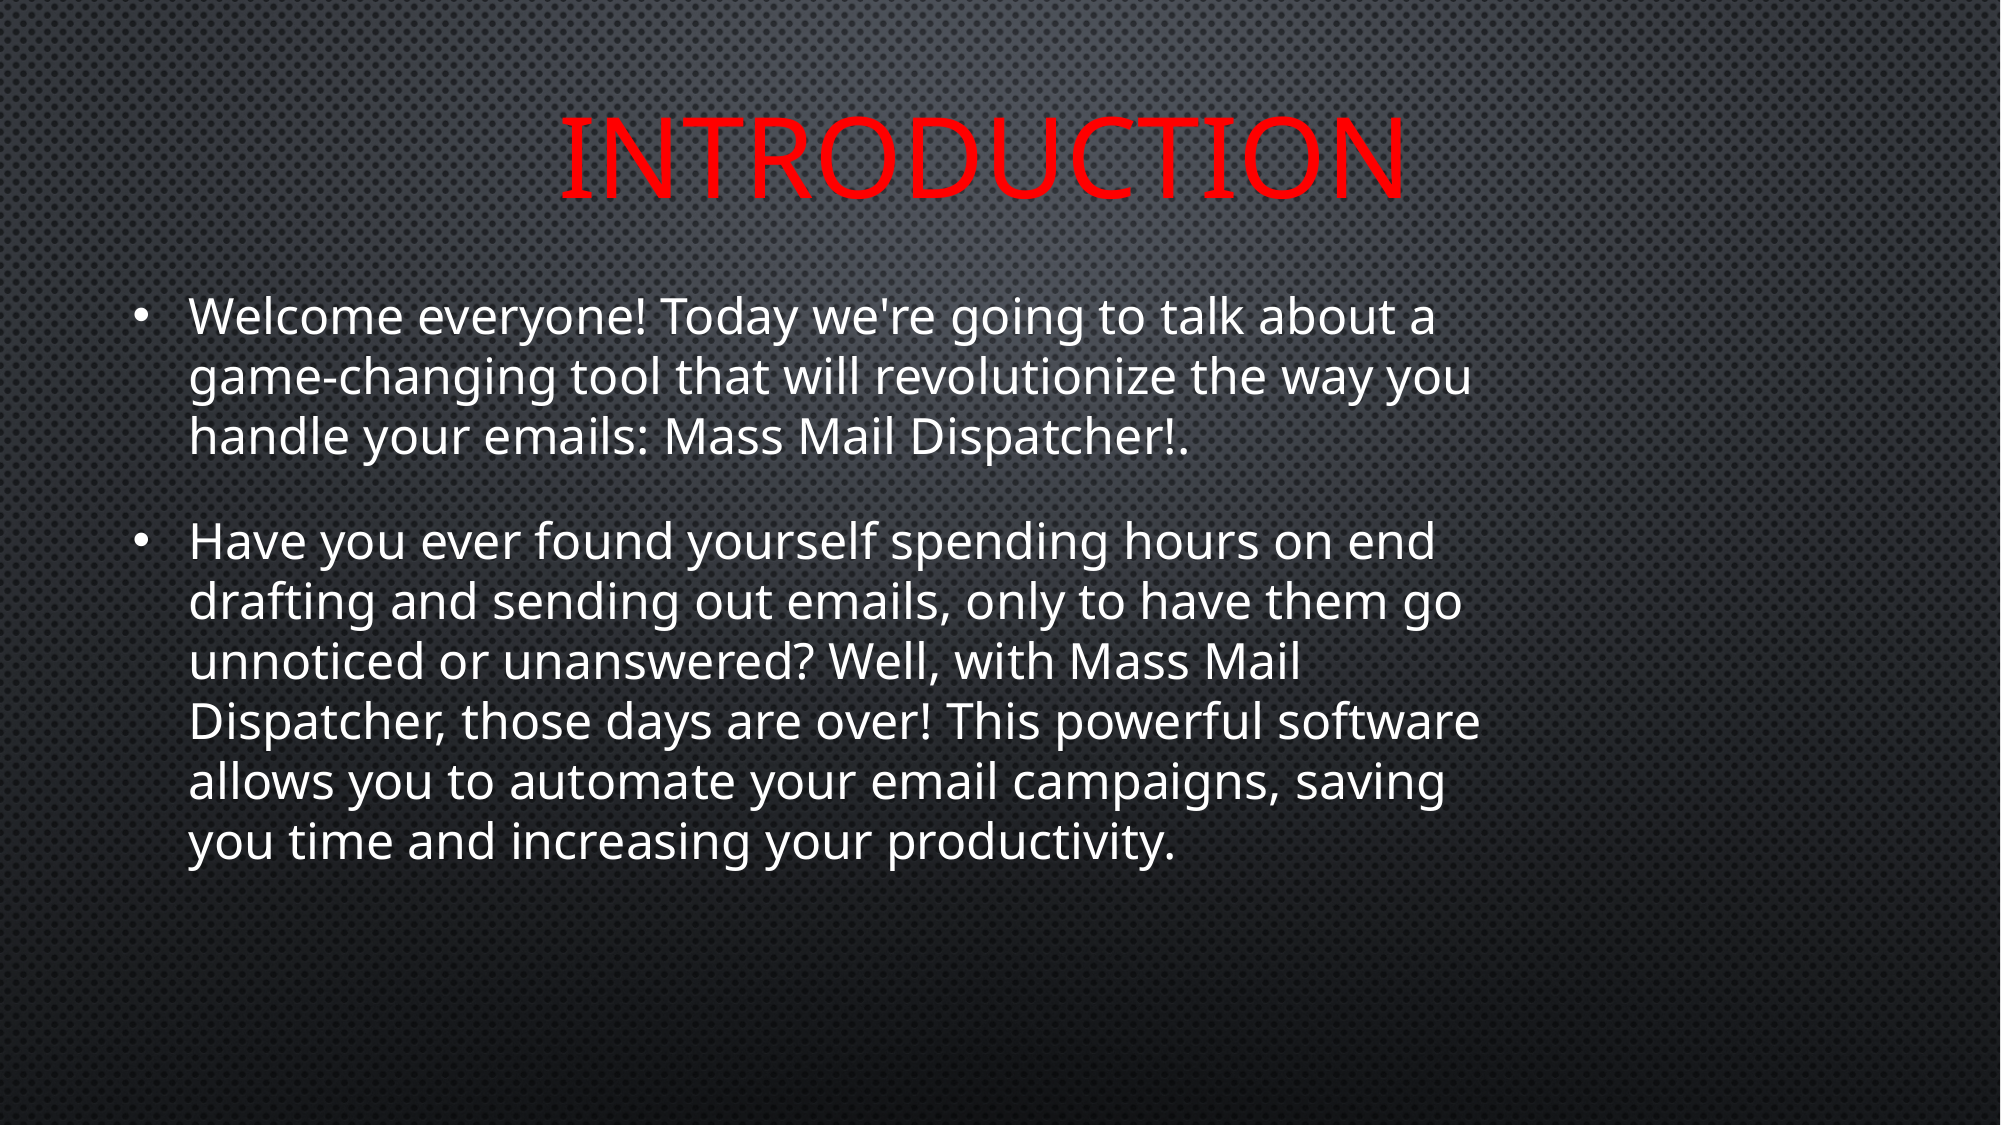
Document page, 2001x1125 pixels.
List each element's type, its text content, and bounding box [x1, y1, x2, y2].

text_box Welcome everyone! Today we're going to talk about a game-changing tool that will revolutionize the way you handle your emails: Mass Mail Dispatcher!. Have you ever found yourself spending hours on end drafting and sending out emails, only to have them go unnoticed or unanswered? Well, with Mass Mail Dispatcher, those days are over! This powerful software allows you to automate your email campaigns, saving you time and increasing your productivity. [117, 277, 1500, 877]
title Introduction [187, 64, 1813, 242]
